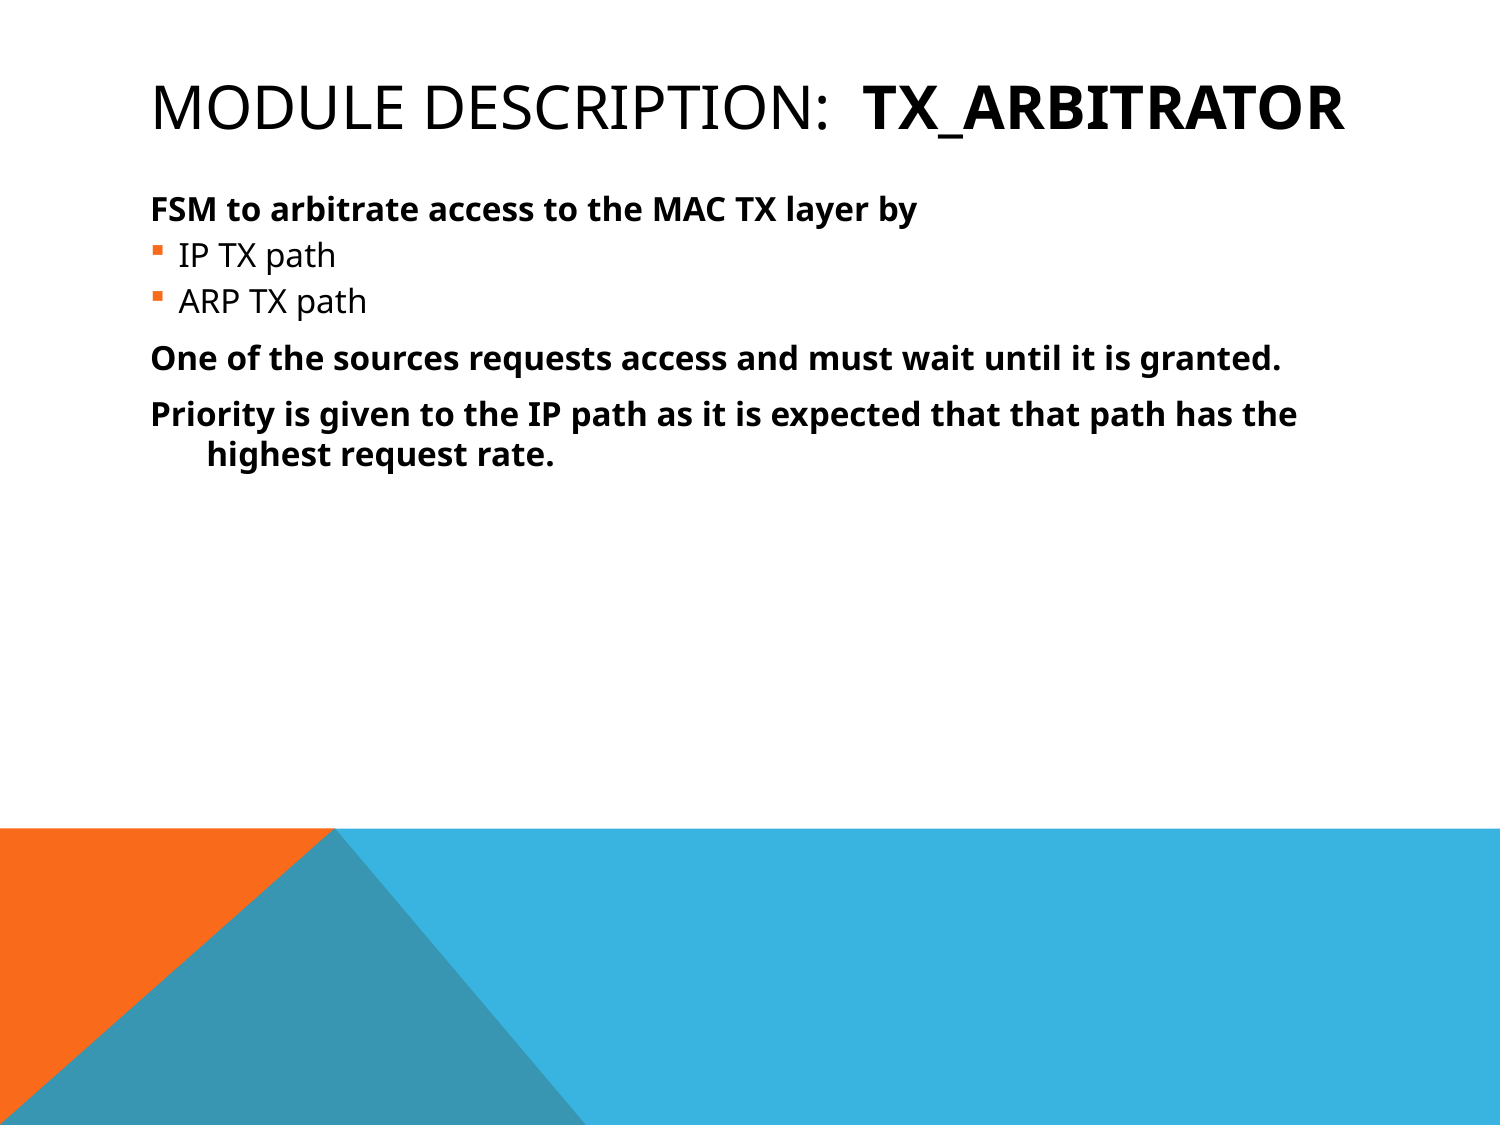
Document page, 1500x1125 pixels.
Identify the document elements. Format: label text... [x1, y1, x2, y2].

title Module Description: tx_arbitrator [135, 60, 1369, 150]
list FSM to arbitrate access to the MAC TX layer by IP TX path ARP TX path One of the sources requests access and must wait until it is granted. Priority is given to the IP path as it is expected that that path has the highest request rate. [135, 180, 1369, 768]
